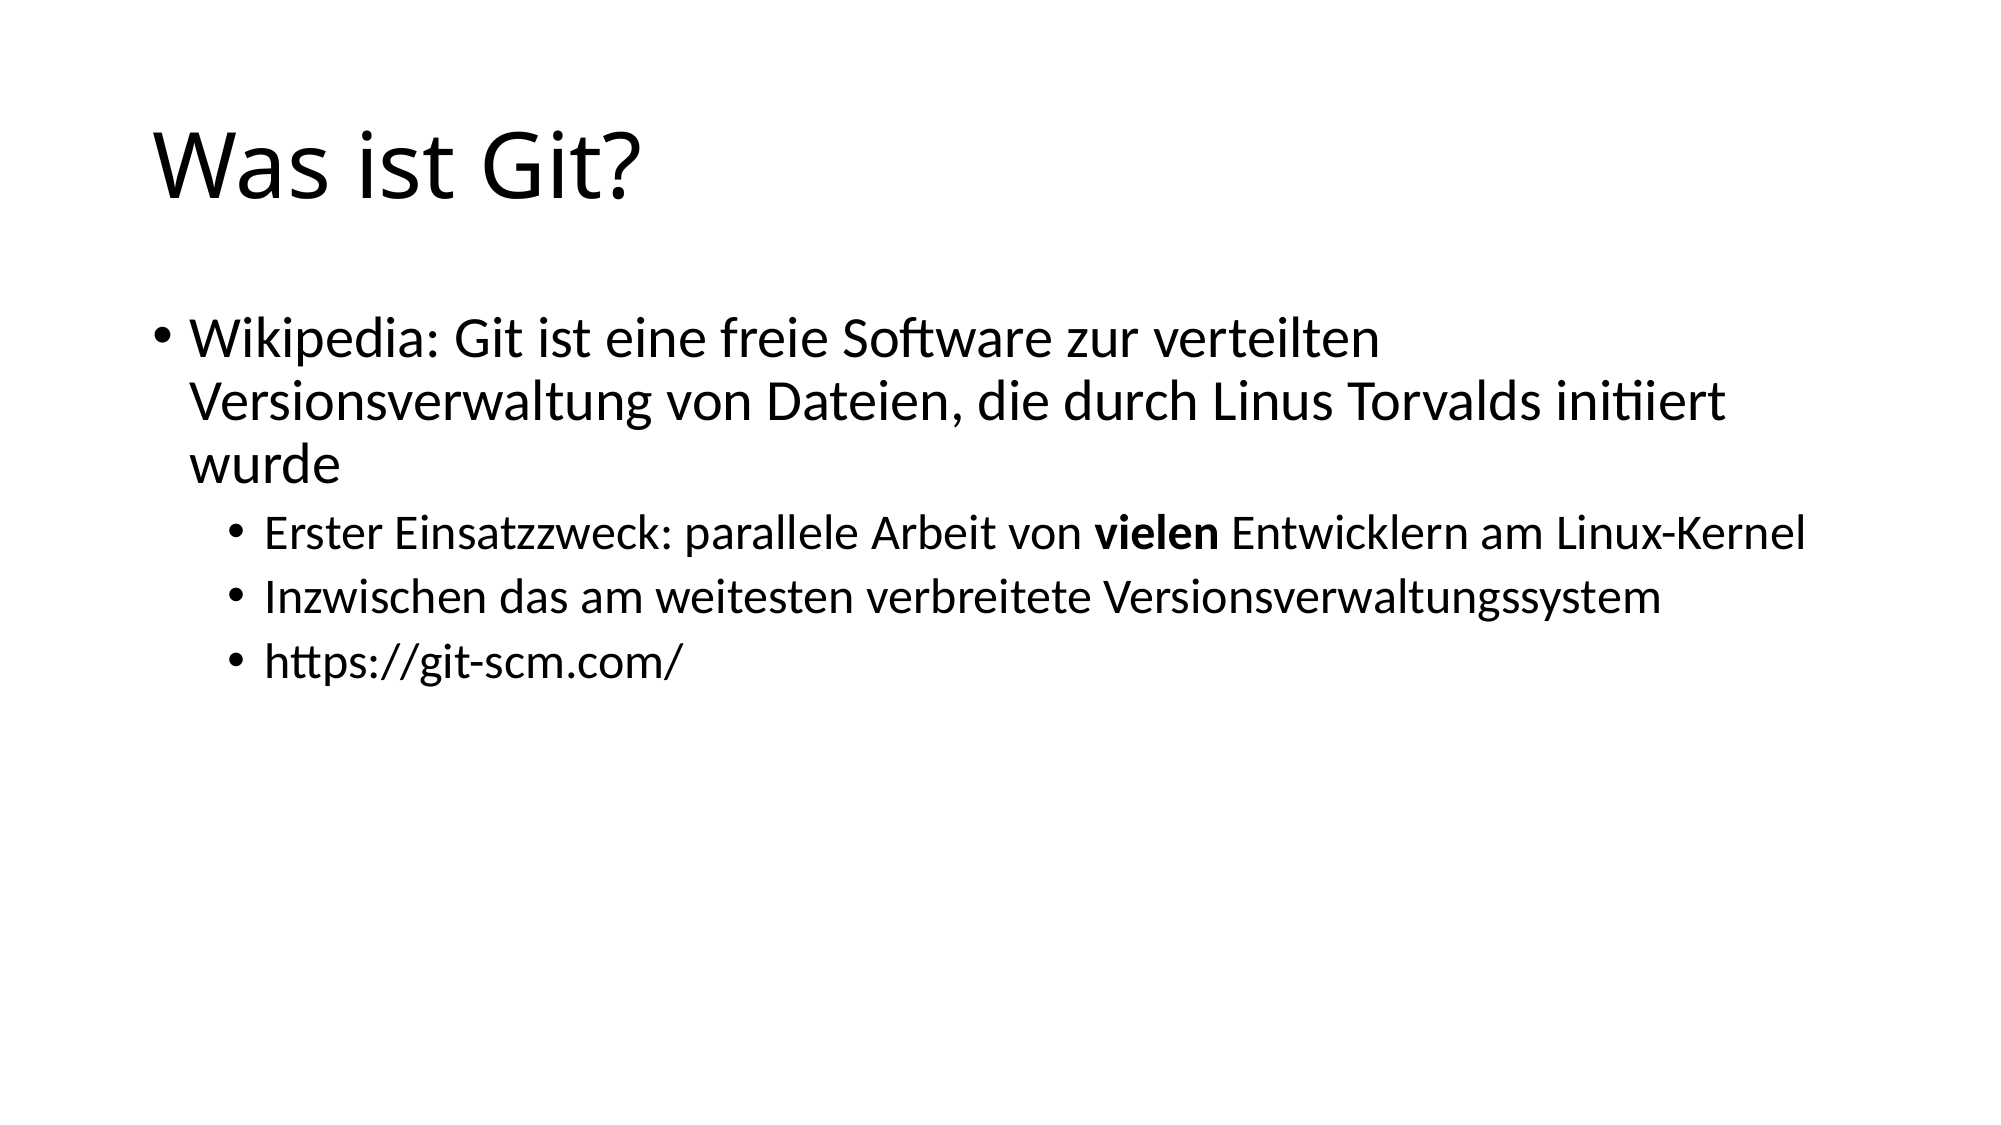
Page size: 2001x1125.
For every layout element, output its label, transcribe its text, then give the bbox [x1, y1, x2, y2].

title Was ist Git? [137, 59, 1863, 278]
list Wikipedia: Git ist eine freie Software zur verteilten Versionsverwaltung von Dateien, die durch Linus Torvalds initiiert wurde Erster Einsatzzweck: parallele Arbeit von vielen Entwicklern am Linux-Kernel Inzwischen das am weitesten verbreitete Versionsverwaltungssystem https://git-scm.com/ [137, 299, 1863, 1014]
